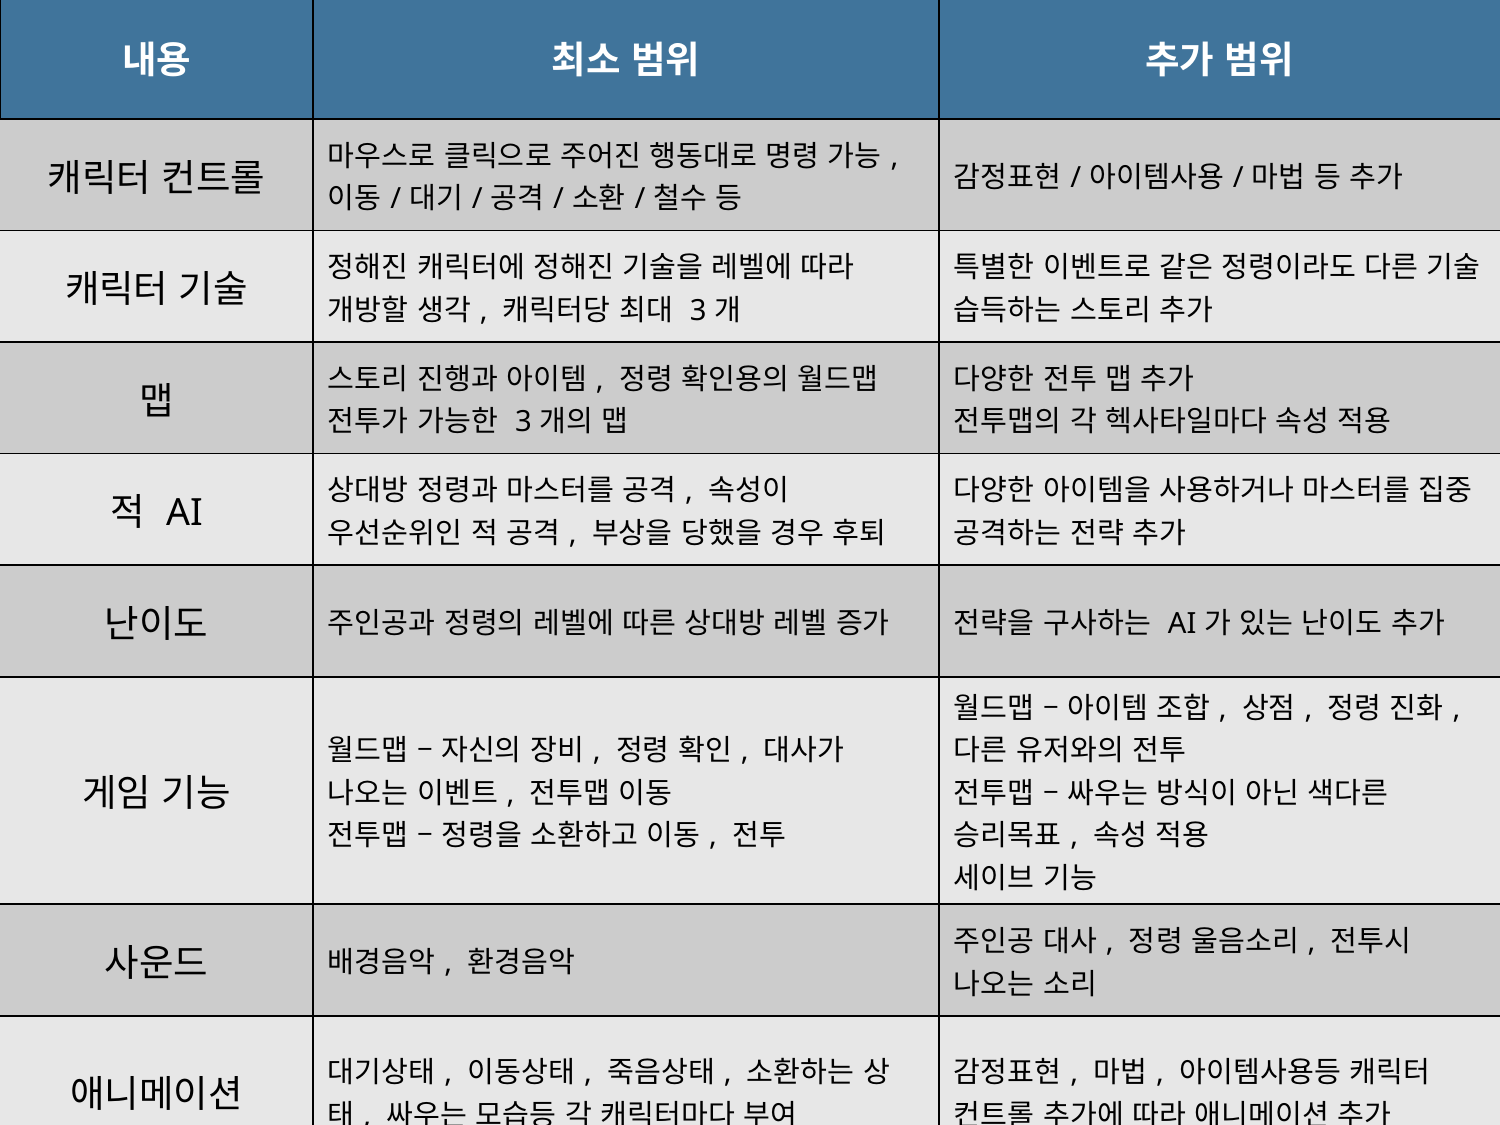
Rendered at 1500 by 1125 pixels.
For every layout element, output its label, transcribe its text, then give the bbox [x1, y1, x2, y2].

table_cell 게임 기능 [0, 678, 312, 903]
table_cell 다양한 아이템을 사용하거나 마스터를 집중 공격하는 전략 추가 [940, 454, 1500, 564]
table_cell 맵 [0, 343, 312, 453]
table_cell 주인공 대사, 정령 울음소리, 전투시 나오는 소리 [940, 905, 1500, 1015]
table_cell 스토리 진행과 아이템, 정령 확인용의 월드맵 전투가 가능한 3개의 맵 [314, 343, 938, 453]
table_cell 배경음악, 환경음악 [314, 905, 938, 1015]
table_cell 다양한 전투 맵 추가 전투맵의 각 헥사타일마다 속성 적용 [940, 343, 1500, 453]
table_cell 월드맵 – 아이템 조합, 상점, 정령 진화, 다른 유저와의 전투 전투맵 – 싸우는 방식이 아닌 색다른 승리목표, 속성 적용 세이브 기능 [940, 678, 1500, 903]
table_cell 상대방 정령과 마스터를 공격, 속성이 우선순위인 적 공격, 부상을 당했을 경우 후퇴 [314, 454, 938, 564]
table_cell 난이도 [0, 566, 312, 676]
table_cell 월드맵 – 자신의 장비, 정령 확인, 대사가 나오는 이벤트, 전투맵 이동 전투맵 – 정령을 소환하고 이동, 전투 [314, 678, 938, 903]
table_header 내용 [1, 0, 312, 118]
table_cell 사운드 [0, 905, 312, 1015]
table_cell 감정표현, 마법, 아이템사용등 캐릭터 컨트롤 추가에 따라 애니메이션 추가 [940, 1017, 1500, 1125]
table_cell 캐릭터 기술 [0, 231, 312, 341]
table_cell 적 AI [0, 454, 312, 564]
table_header 추가 범위 [940, 0, 1500, 118]
table_cell 특별한 이벤트로 같은 정령이라도 다른 기술 습득하는 스토리 추가 [940, 231, 1500, 341]
table_cell 애니메이션 [0, 1017, 312, 1125]
table_cell 대기상태, 이동상태, 죽음상태, 소환하는 상태, 싸우는 모습등 각 캐릭터마다 부여 [314, 1017, 938, 1125]
table_cell 마우스로 클릭으로 주어진 행동대로 명령 가능, 이동/대기/공격/소환/철수 등 [314, 120, 938, 230]
table_cell 정해진 캐릭터에 정해진 기술을 레벨에 따라 개방할 생각, 캐릭터당 최대 3개 [314, 231, 938, 341]
table_header 최소 범위 [314, 0, 938, 118]
table_cell 감정표현/아이템사용/마법 등 추가 [940, 120, 1500, 230]
table_cell 전략을 구사하는 AI가 있는 난이도 추가 [940, 566, 1500, 676]
table_cell 캐릭터 컨트롤 [0, 120, 312, 230]
table_cell 주인공과 정령의 레벨에 따른 상대방 레벨 증가 [314, 566, 938, 676]
